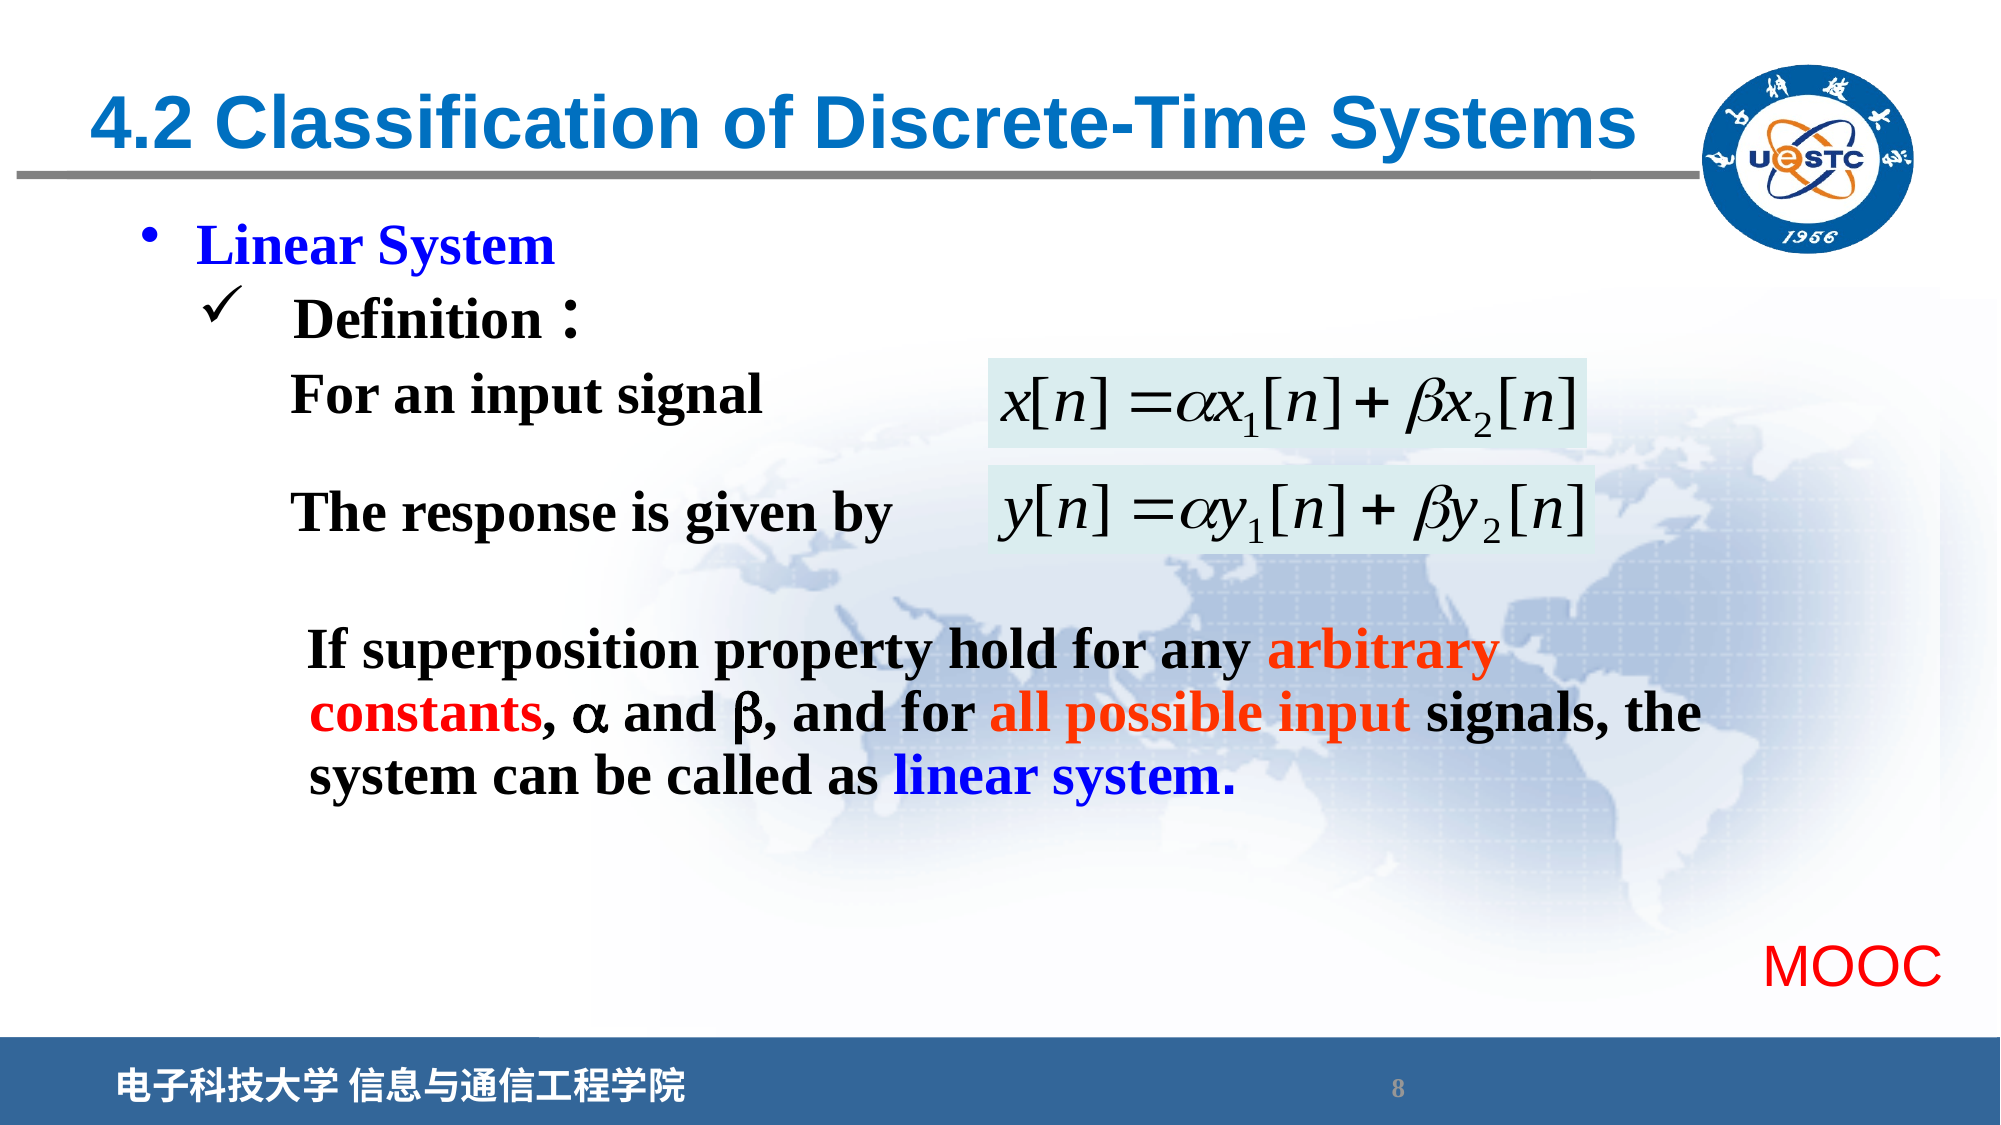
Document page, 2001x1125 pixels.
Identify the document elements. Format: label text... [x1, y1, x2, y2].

title 4.2 Classification of Discrete-Time Systems [74, 49, 1713, 188]
picture [1679, 56, 1968, 263]
list Linear System Definition： For an input signal The response is given by If superposition property hold for any arbitrary constants,  and , and for all possible input signals, the system can be called as linear system. [124, 206, 1769, 840]
text_box MOOC [1747, 908, 1977, 1018]
picture [483, 287, 1997, 1037]
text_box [987, 357, 1588, 448]
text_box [987, 464, 1596, 555]
